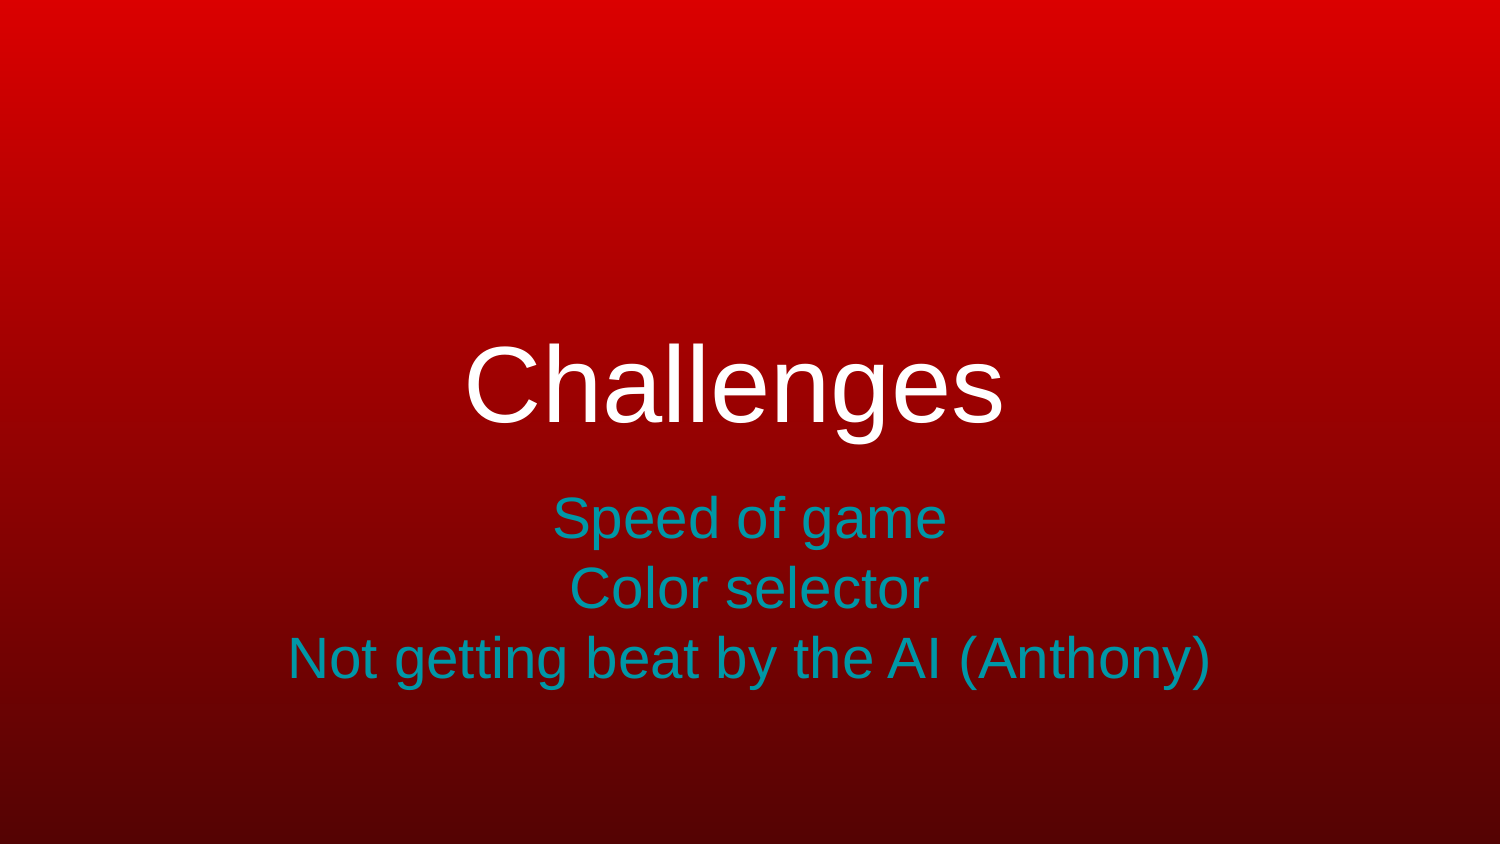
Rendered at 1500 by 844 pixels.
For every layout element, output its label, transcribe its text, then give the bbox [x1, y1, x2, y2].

subtitle Speed of game Color selector Not getting beat by the AI (Anthony) [51, 464, 1449, 702]
title Challenges [51, 122, 1449, 459]
